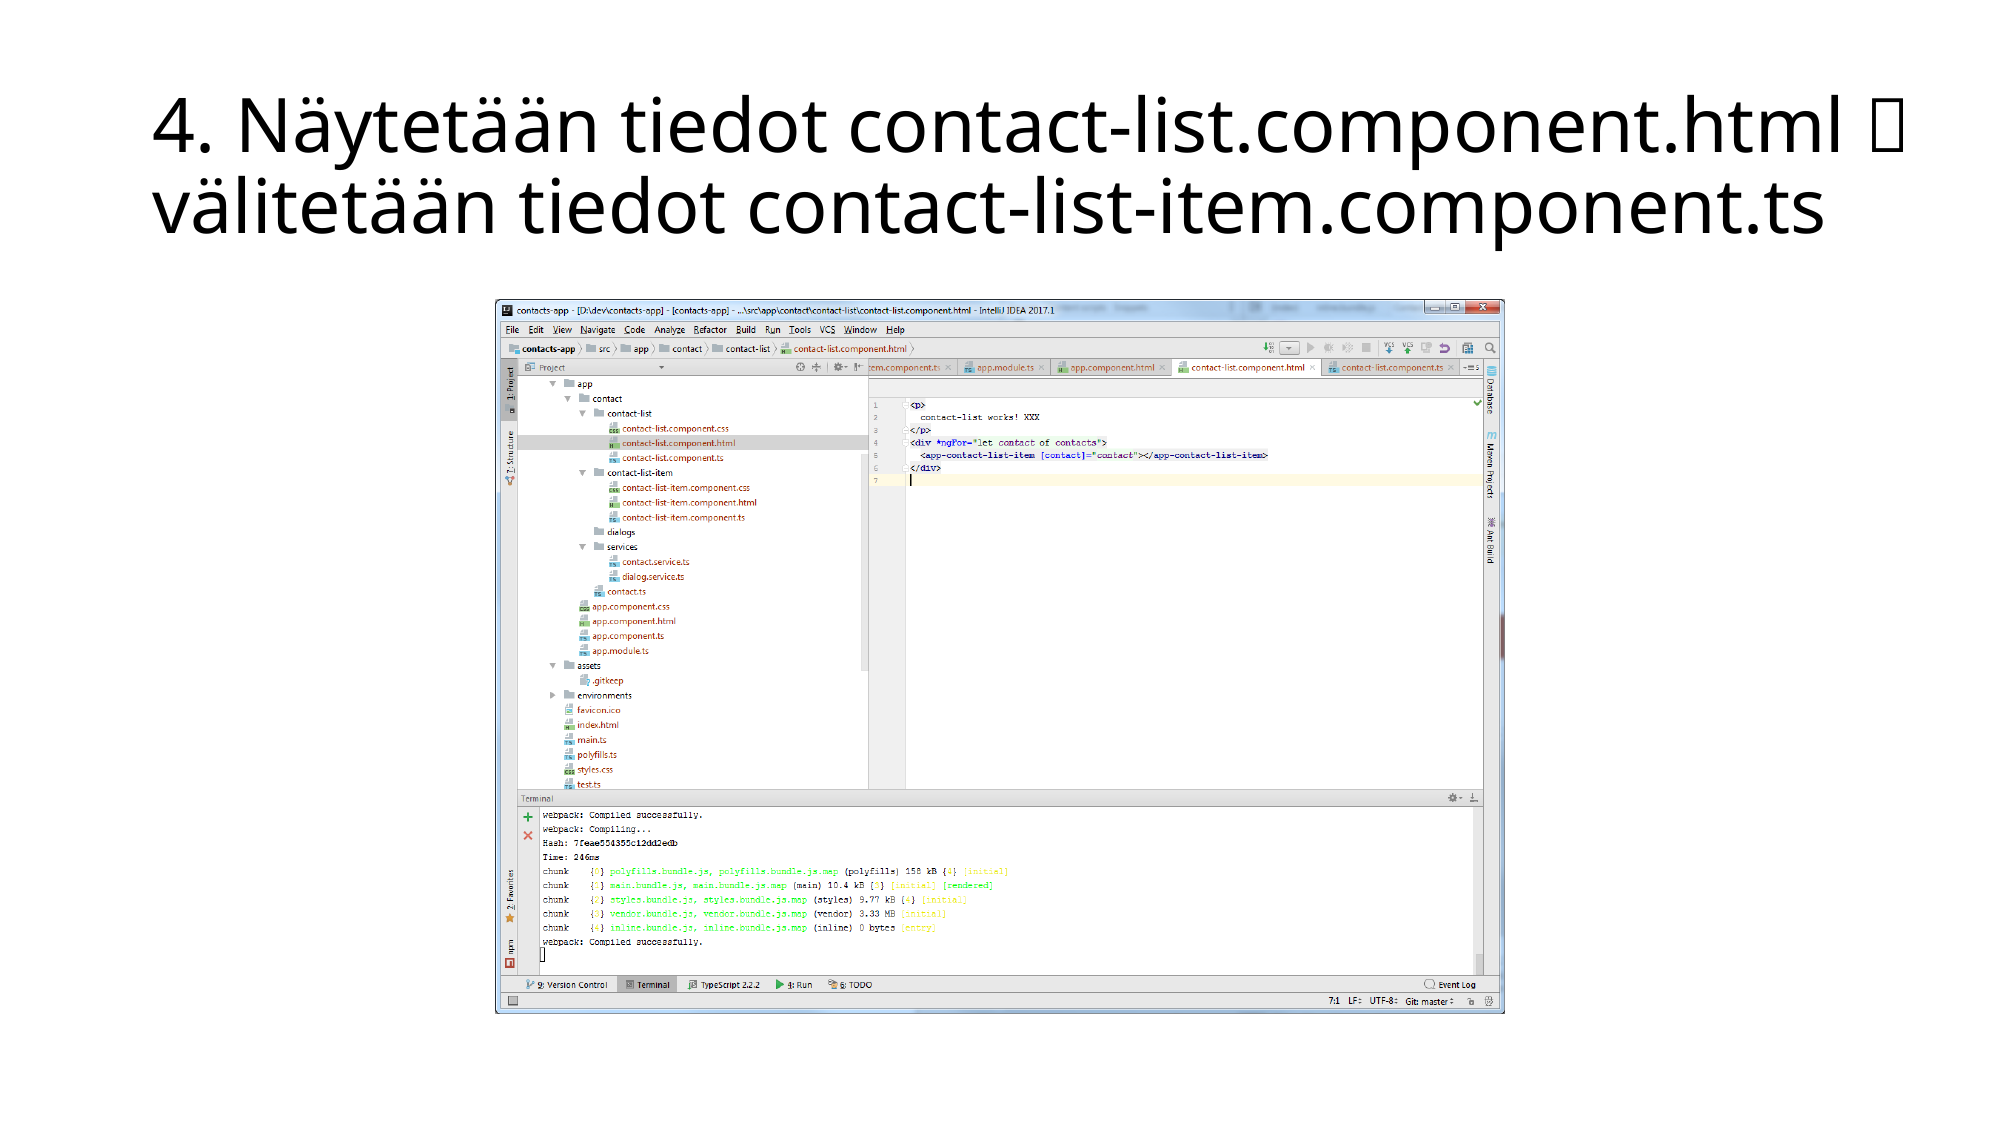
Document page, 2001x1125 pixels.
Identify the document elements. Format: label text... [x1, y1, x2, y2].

title 4. Näytetään tiedot contact-list.component.html  välitetään tiedot contact-list-item.component.ts [137, 59, 1929, 278]
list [494, 299, 1505, 1014]
